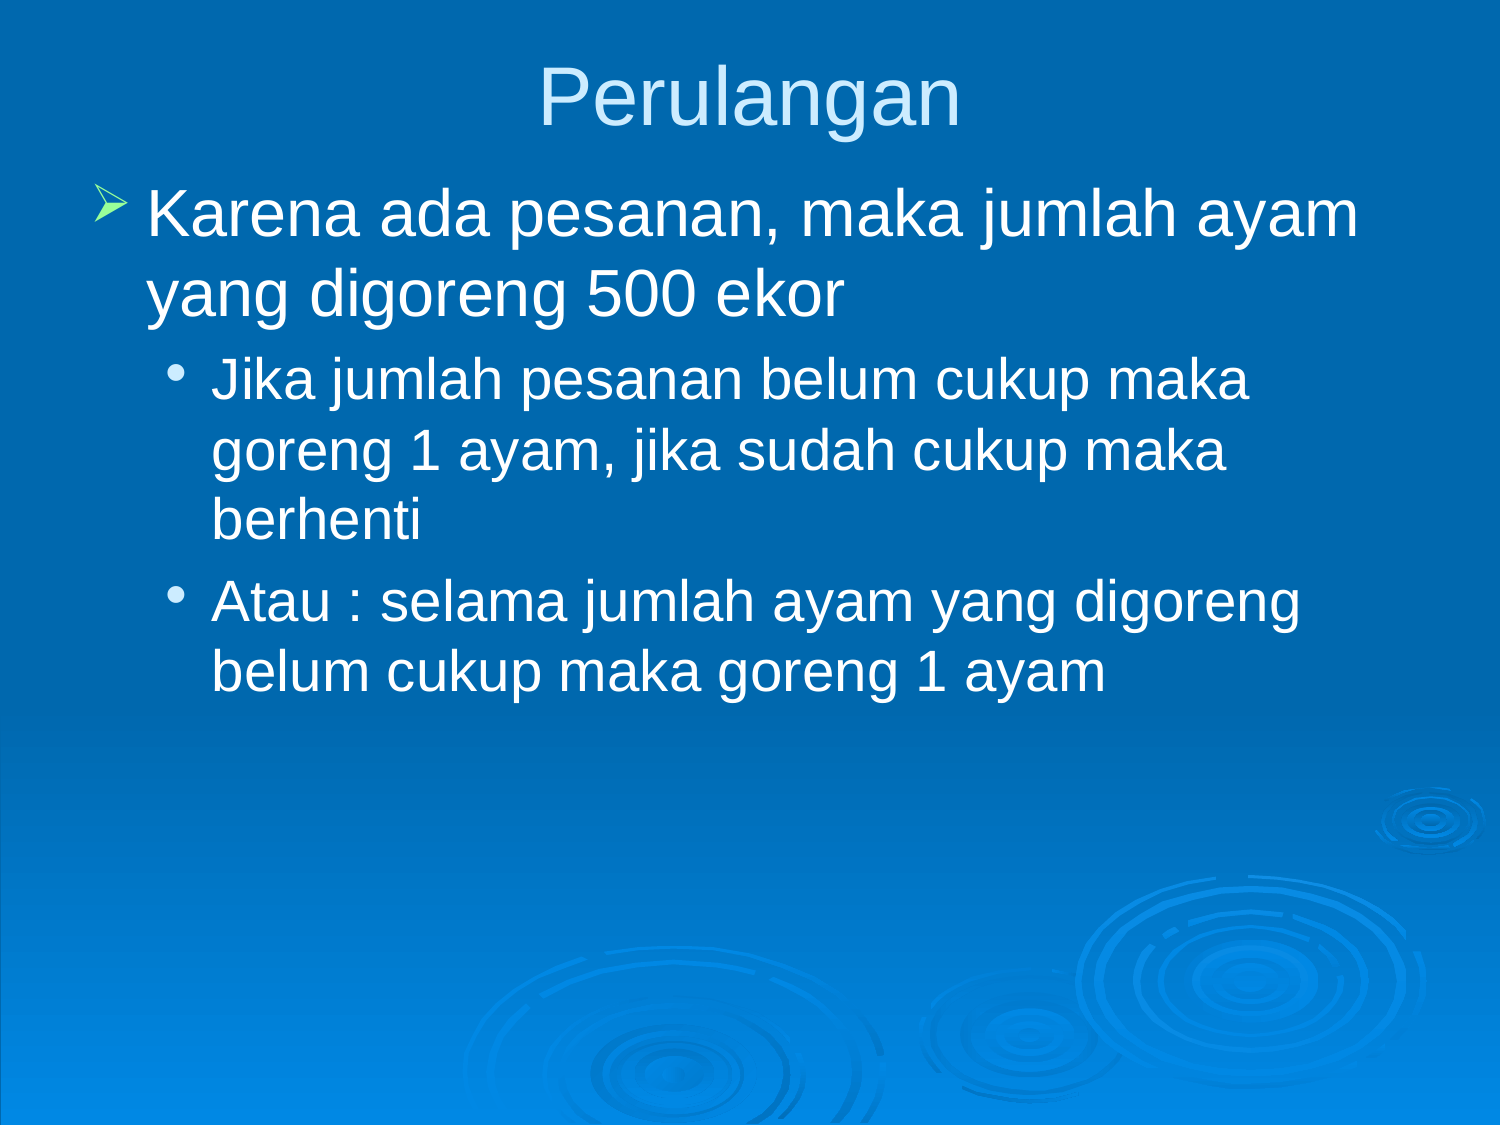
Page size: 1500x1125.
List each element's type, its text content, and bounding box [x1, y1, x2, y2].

list Karena ada pesanan, maka jumlah ayam yang digoreng 500 ekor Jika jumlah pesanan belum cukup maka goreng 1 ayam, jika sudah cukup maka berhenti Atau : selama jumlah ayam yang digoreng belum cukup maka goreng 1 ayam [74, 162, 1426, 1006]
title Perulangan [74, 45, 1426, 138]
